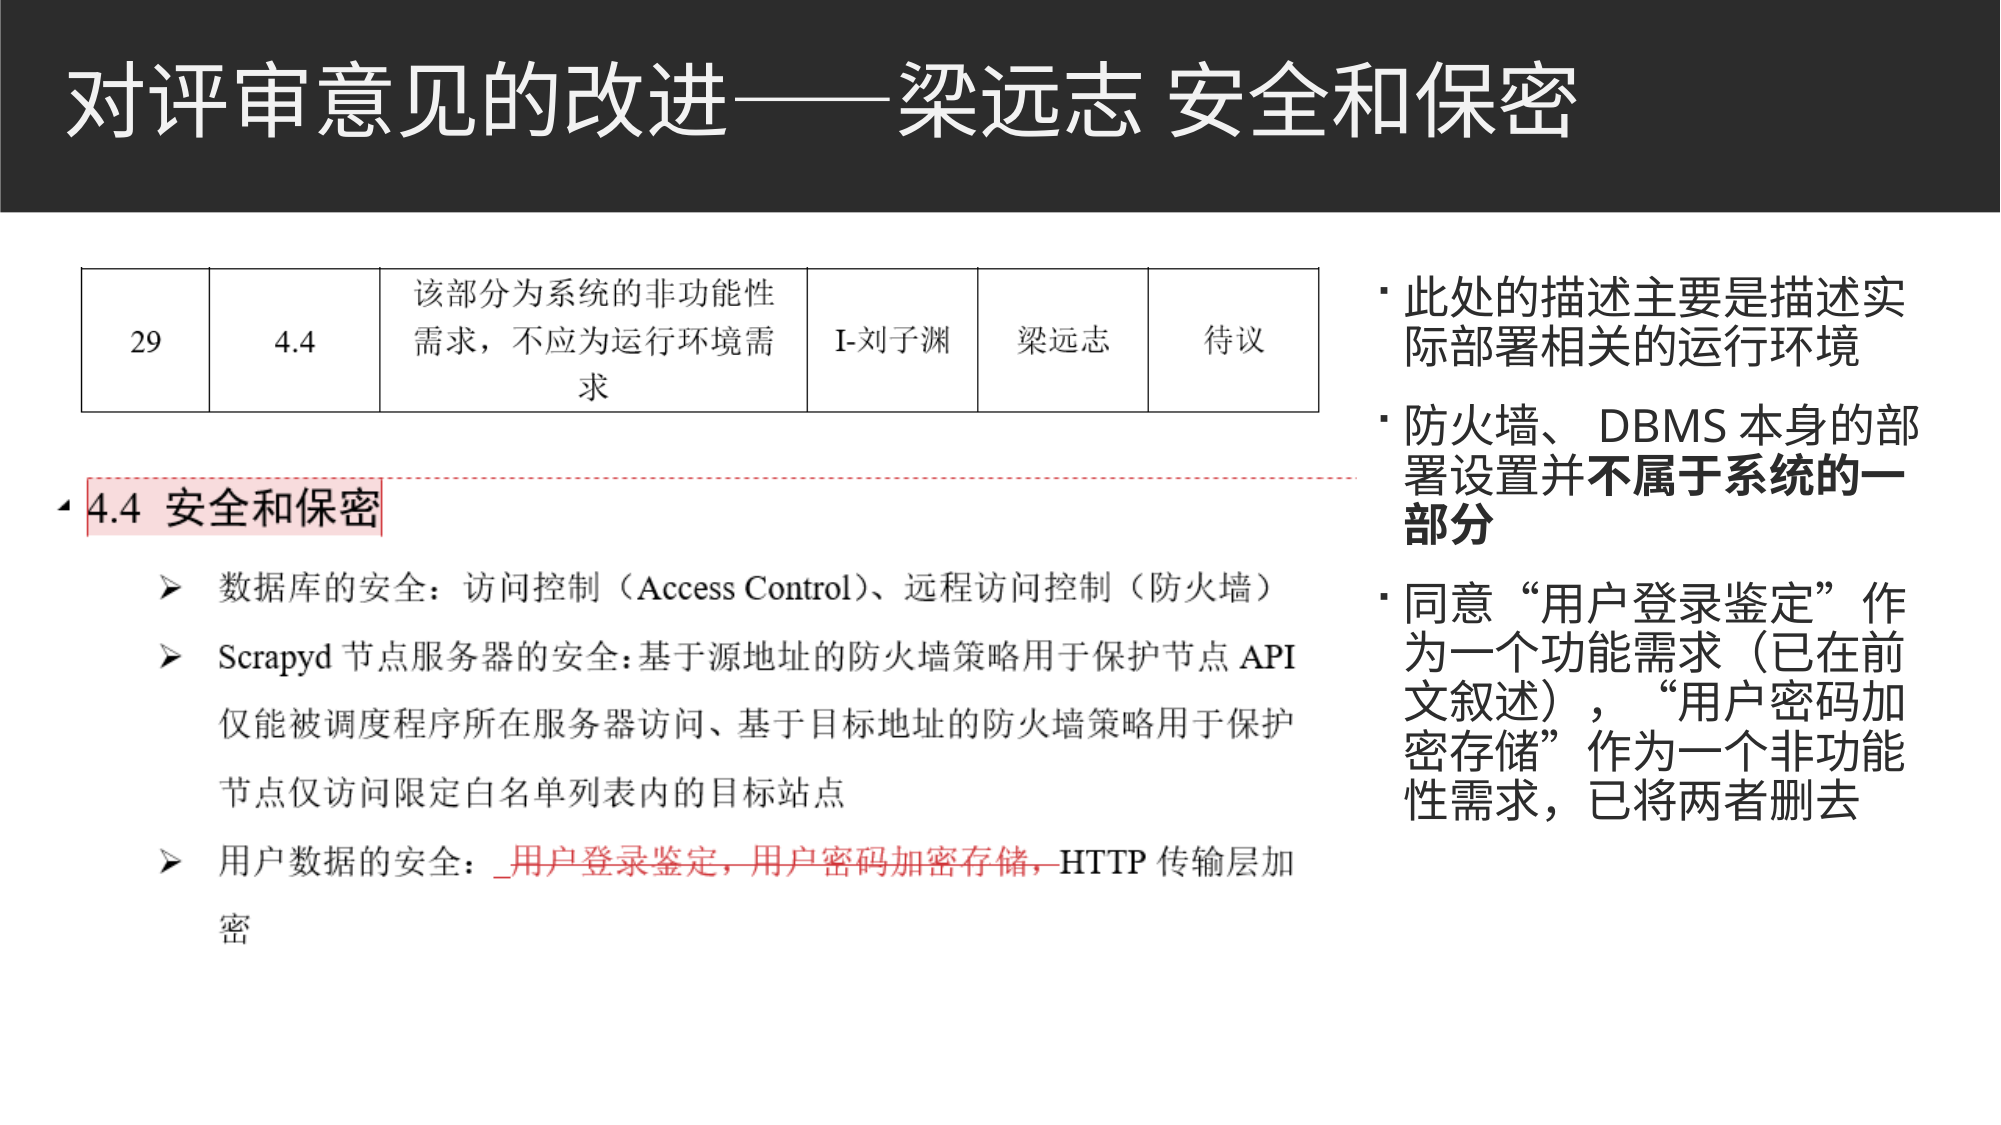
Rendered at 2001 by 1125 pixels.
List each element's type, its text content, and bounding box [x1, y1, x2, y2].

picture [48, 462, 1357, 982]
picture [71, 267, 1327, 415]
title 对评审意见的改进——梁远志 安全和保密 [48, 38, 1654, 174]
list 此处的描述主要是描述实际部署相关的运行环境 防火墙、DBMS本身的部署设置并不属于系统的一部分 同意“用户登录鉴定”作为一个功能需求（已在前文叙述），“用户密码加密存储”作为一个非功能性需求，已将两者删去 [1358, 267, 1949, 1037]
